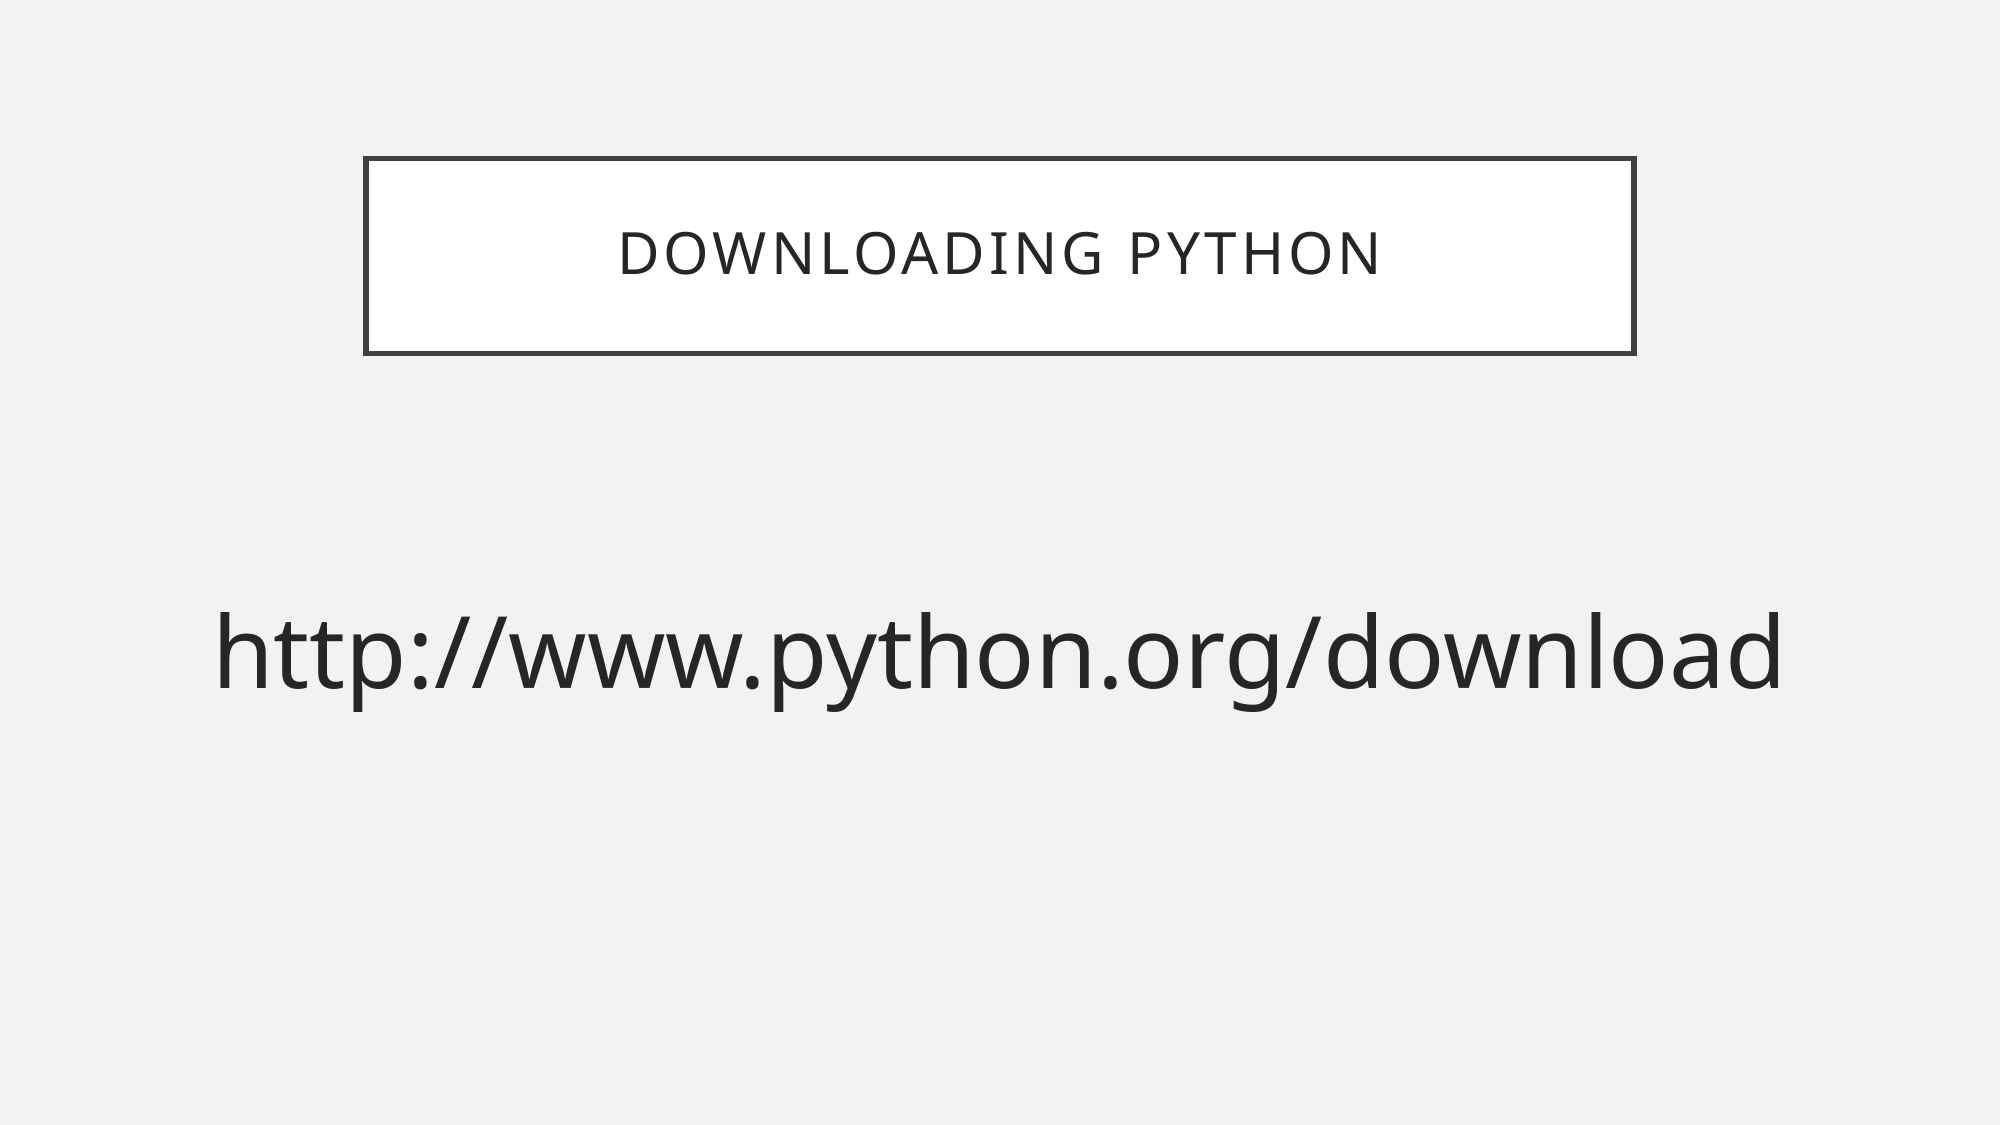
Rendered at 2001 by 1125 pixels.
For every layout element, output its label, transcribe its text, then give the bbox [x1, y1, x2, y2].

list http://www.python.org/download [169, 580, 1831, 782]
title Downloading Python [363, 156, 1637, 356]
